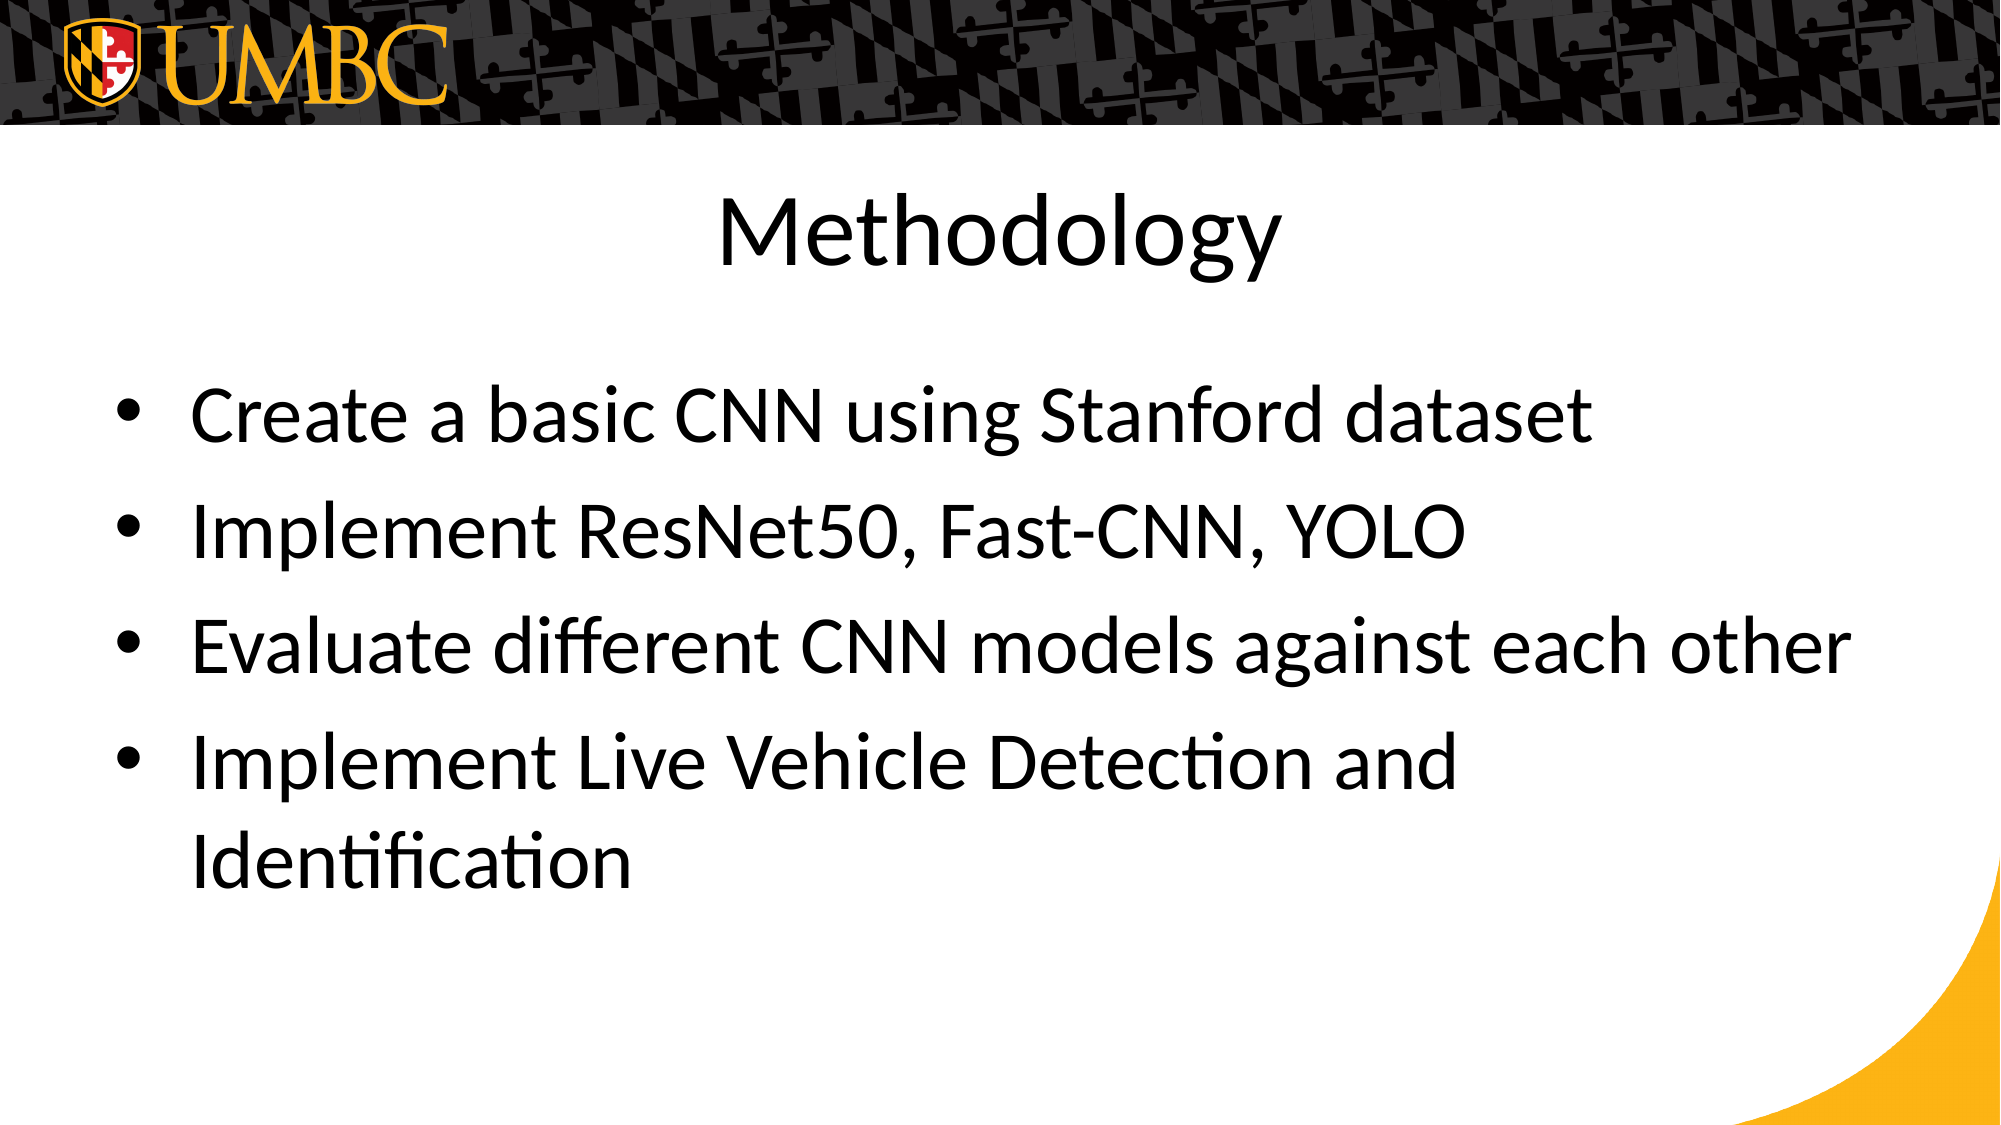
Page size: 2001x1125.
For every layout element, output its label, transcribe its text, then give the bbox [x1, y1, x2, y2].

picture [0, 0, 2000, 125]
list Create a basic CNN using Stanford dataset Implement ResNet50, Fast-CNN, YOLO Evaluate different CNN models against each other Implement Live Vehicle Detection and Identification [99, 352, 1900, 1005]
picture [1732, 853, 2000, 1125]
title Methodology [99, 153, 1900, 295]
